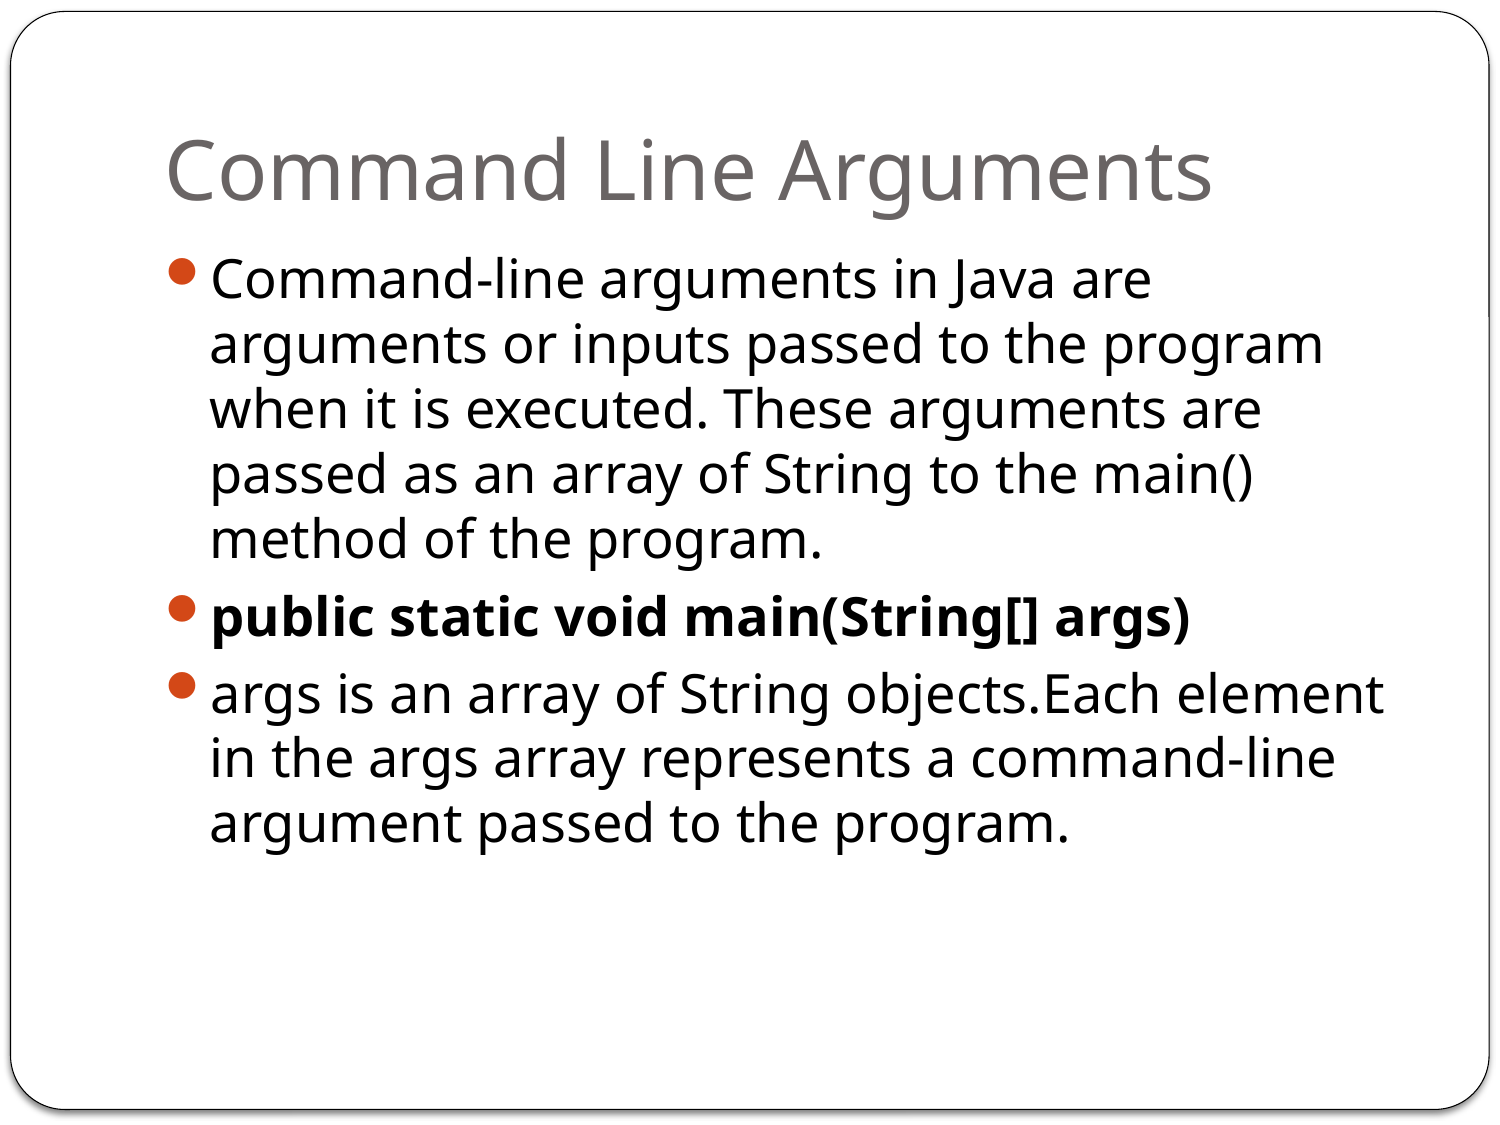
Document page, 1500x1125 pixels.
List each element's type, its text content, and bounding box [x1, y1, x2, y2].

list Command-line arguments in Java are arguments or inputs passed to the program when it is executed. These arguments are passed as an array of String to the main() method of the program. public static void main(String[] args) args is an array of String objects.Each element in the args array represents a command-line argument passed to the program. [150, 237, 1425, 988]
title Command Line Arguments [150, 45, 1425, 233]
